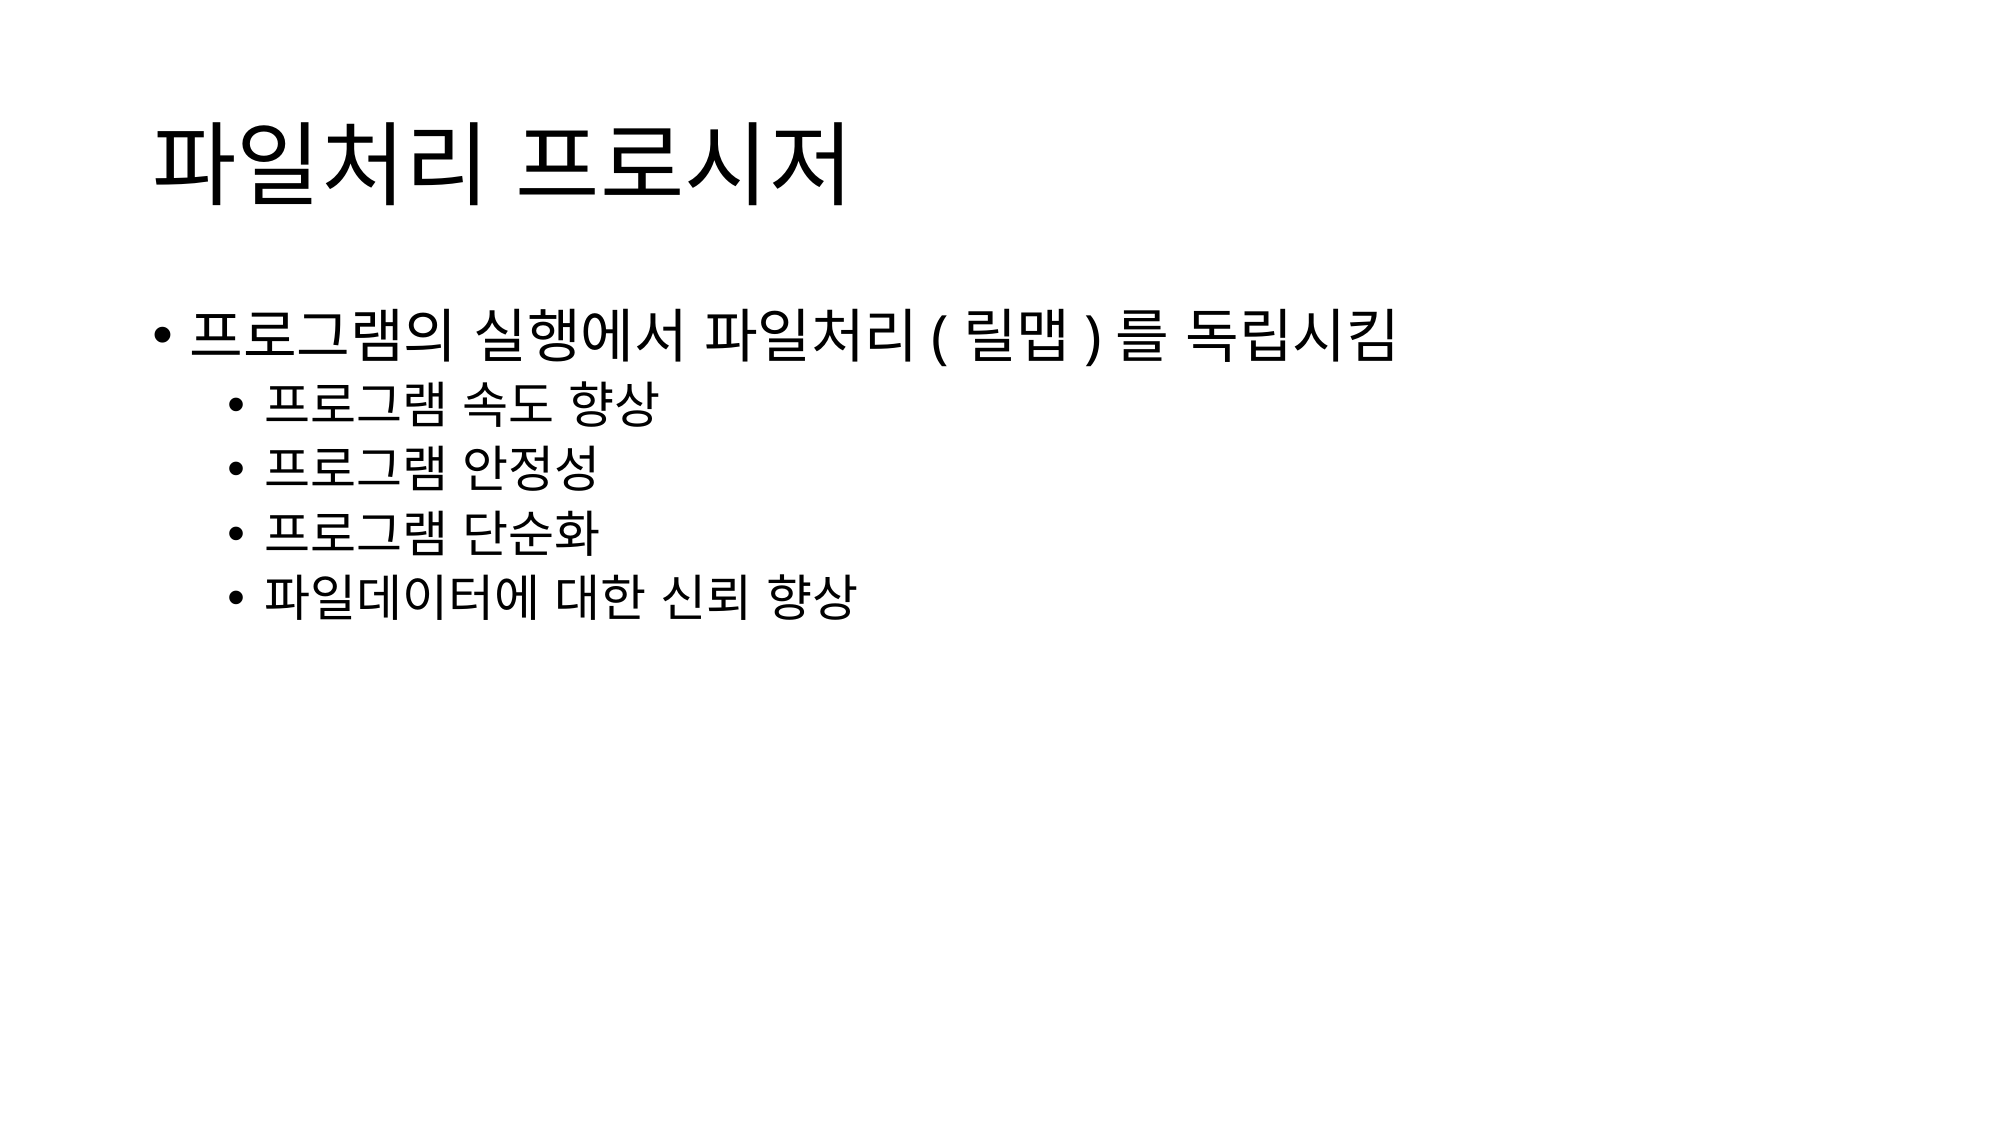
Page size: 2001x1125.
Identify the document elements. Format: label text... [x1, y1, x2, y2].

list 프로그램의 실행에서 파일처리(릴맵)를 독립시킴 프로그램 속도 향상 프로그램 안정성 프로그램 단순화 파일데이터에 대한 신뢰 향상 [137, 299, 1863, 1014]
title 파일처리 프로시저 [137, 59, 1863, 278]
